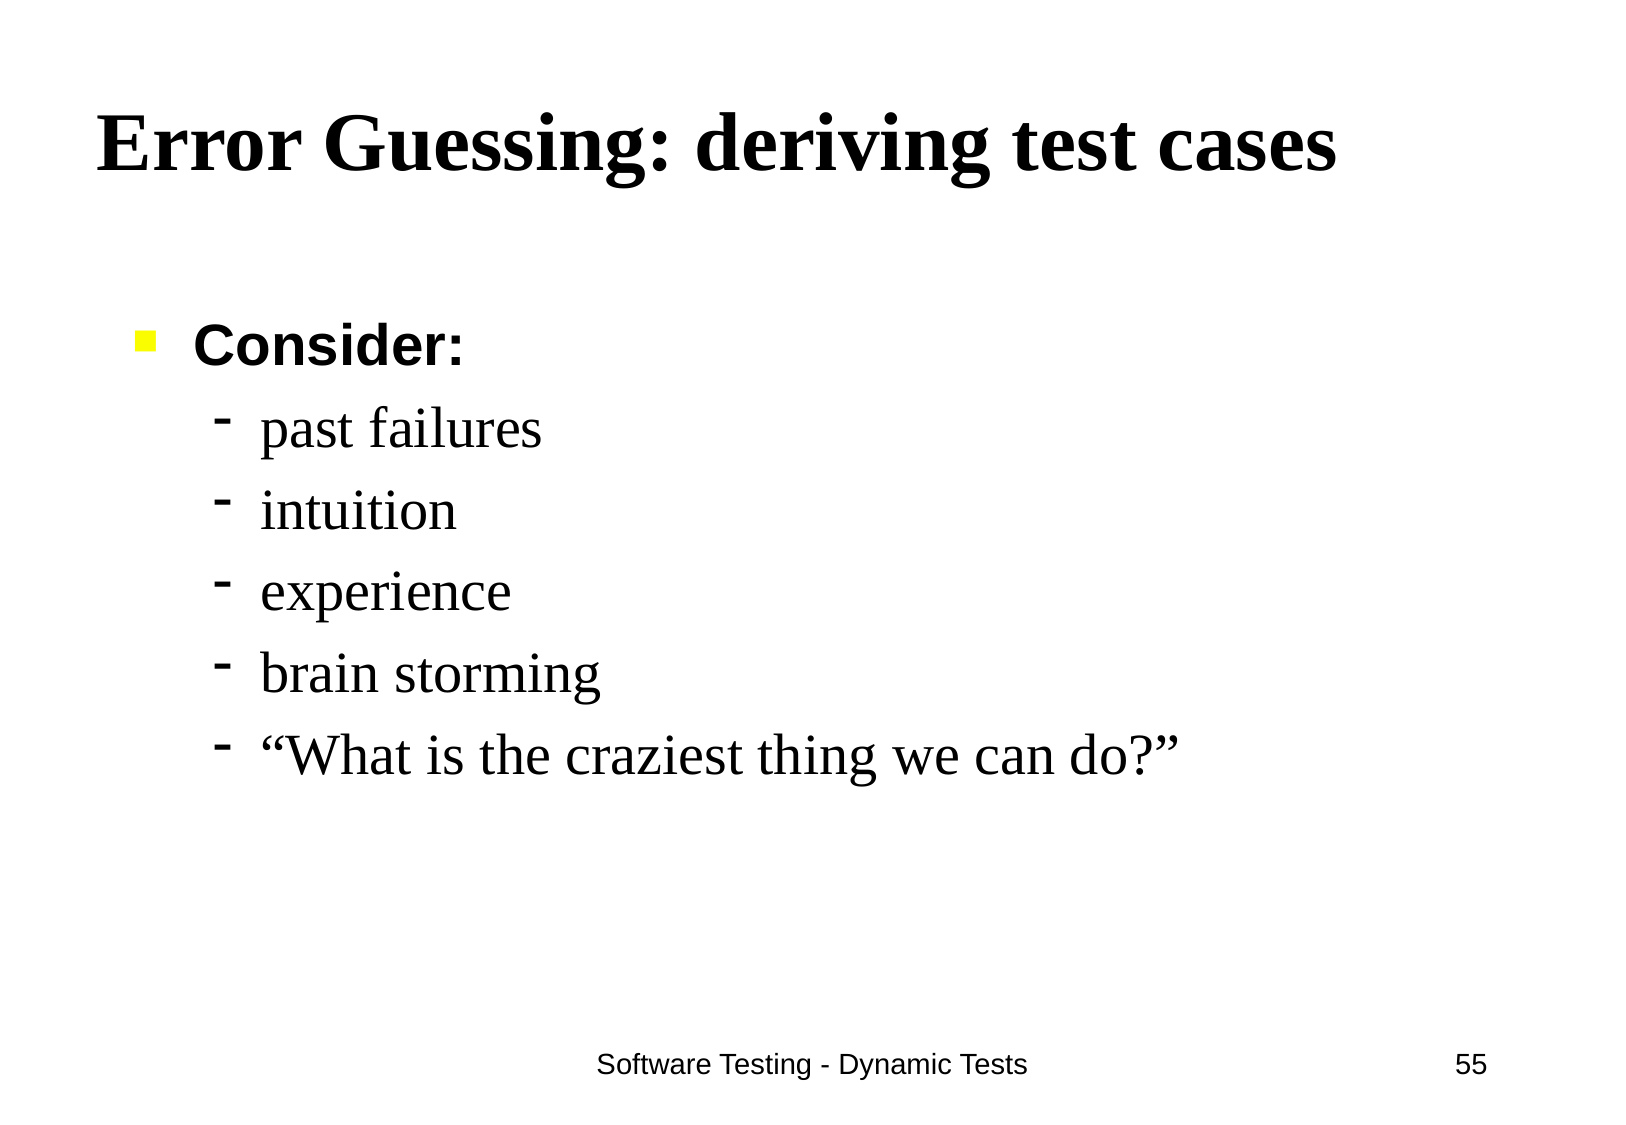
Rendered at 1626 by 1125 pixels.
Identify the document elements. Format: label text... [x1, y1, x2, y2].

footer Software Testing - Dynamic Tests [555, 1025, 1070, 1100]
list Consider: past failures intuition experience brain storming “What is the craziest thing we can do?” [121, 299, 1504, 1000]
slide_number 55 [1164, 1025, 1504, 1100]
title Error Guessing: deriving test cases [81, 87, 1463, 188]
